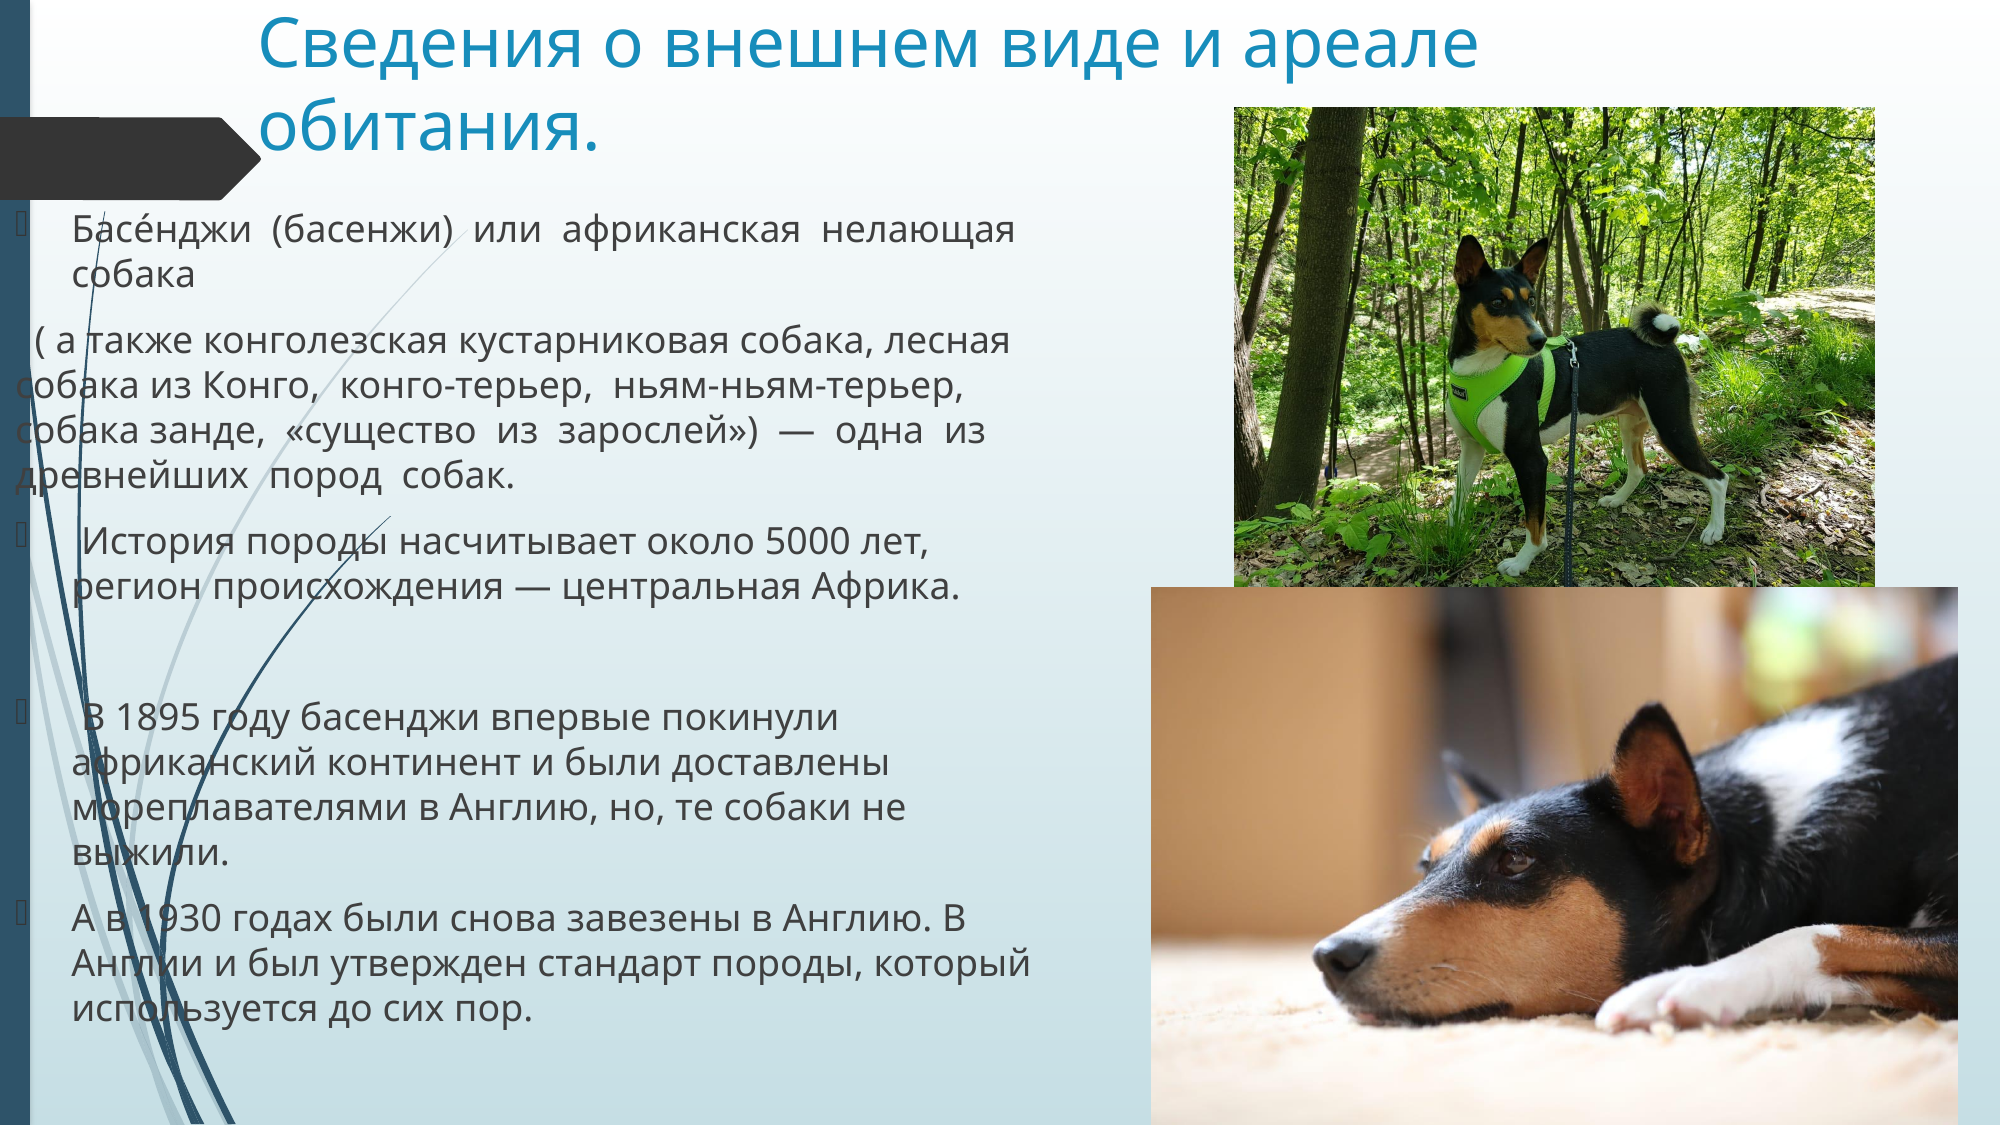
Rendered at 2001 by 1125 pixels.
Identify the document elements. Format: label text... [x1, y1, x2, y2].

list Басéнджи (басенжи) или африканская нелающая собака ( а также конголезская кустарниковая собака, лесная собака из Конго, конго-терьер, ньям-ньям-терьер, собака занде, «существо из зарослей») — одна из древнейших пород собак. История породы насчитывает около 5000 лет, регион происхождения — центральная Африка. В 1895 году басенджи впервые покинули африканский континент и были доставлены мореплавателями в Англию, но, те собаки не выжили. А в 1930 годах были снова завезены в Англию. В Англии и был утвержден стандарт породы, который используется до сих пор. [0, 197, 1086, 462]
picture [1151, 107, 1959, 1125]
title Сведения о внешнем виде и ареале обитания. [242, 0, 1688, 173]
